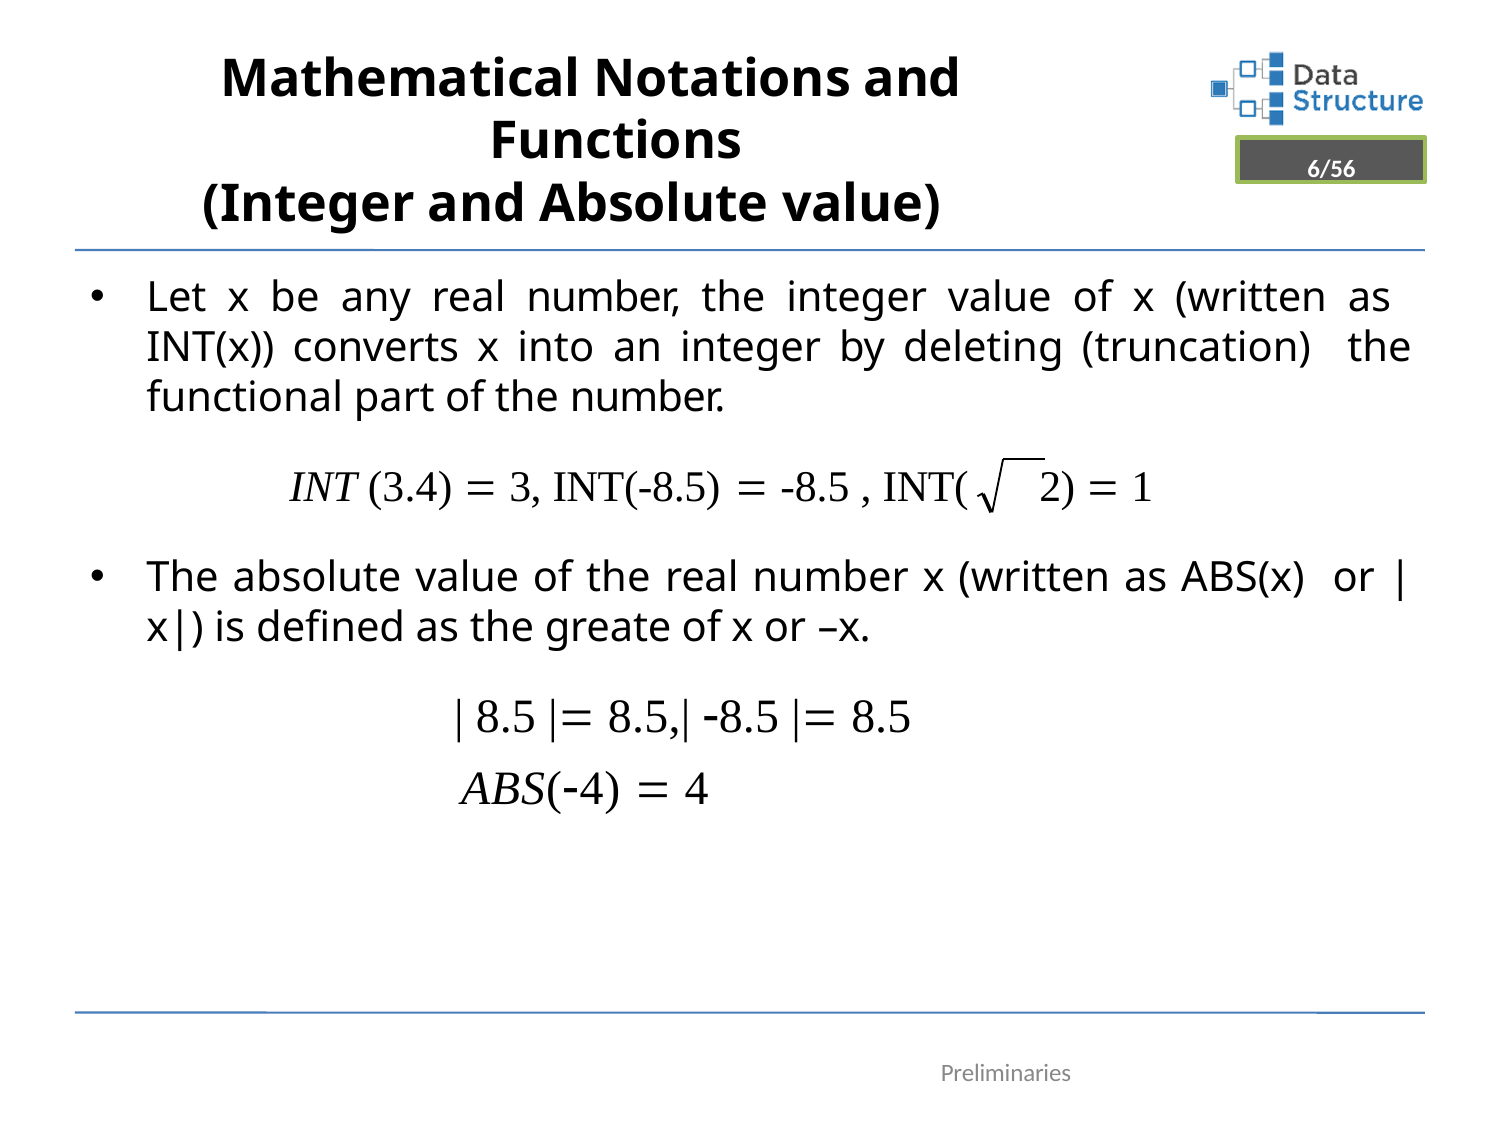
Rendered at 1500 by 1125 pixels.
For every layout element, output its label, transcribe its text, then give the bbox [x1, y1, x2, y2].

footer Preliminaries [938, 1060, 1075, 1125]
title Mathematical Notations and Functions (Integer and Absolute value) [202, 42, 1059, 233]
text_box Let x be any real number, the integer value of x (written as INT(x)) converts x into an integer by deleting (truncation) the functional part of the number. INT (3.4)  3, INT(-8.5)  -8.5 , INT( 2)  1 The absolute value of the real number x (written as ABS(x) or |x|) is defined as the greate of x or –x. | 8.5 | 8.5,| 8.5 | 8.5 ABS(4)  4 [87, 267, 1413, 815]
text_box 6/56 [1237, 137, 1425, 183]
picture [1210, 51, 1423, 126]
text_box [976, 458, 1046, 515]
